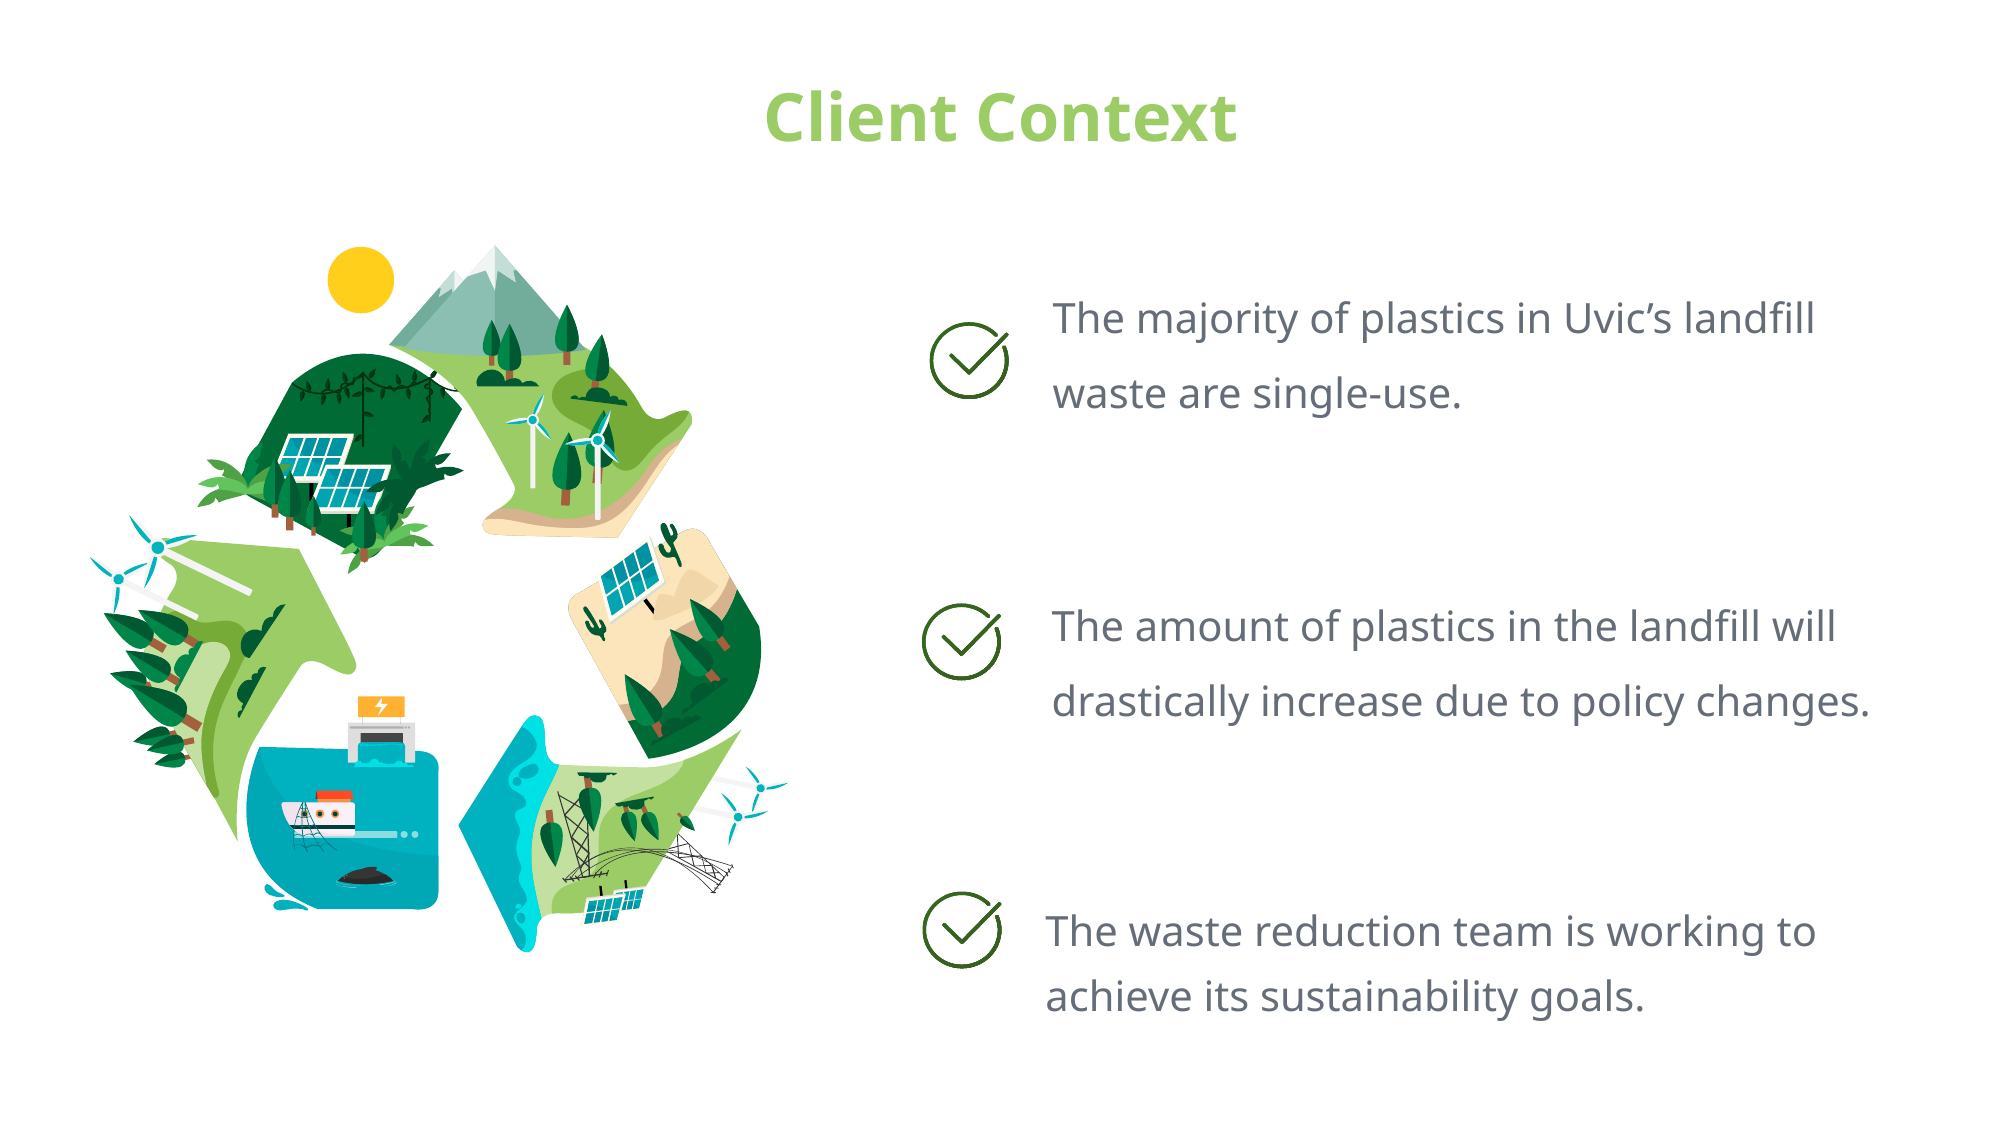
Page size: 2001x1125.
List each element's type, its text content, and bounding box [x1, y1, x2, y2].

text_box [89, 245, 789, 955]
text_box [922, 891, 1936, 1017]
text_box Client Context [381, 66, 1621, 162]
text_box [921, 578, 1920, 721]
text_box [929, 270, 1920, 414]
